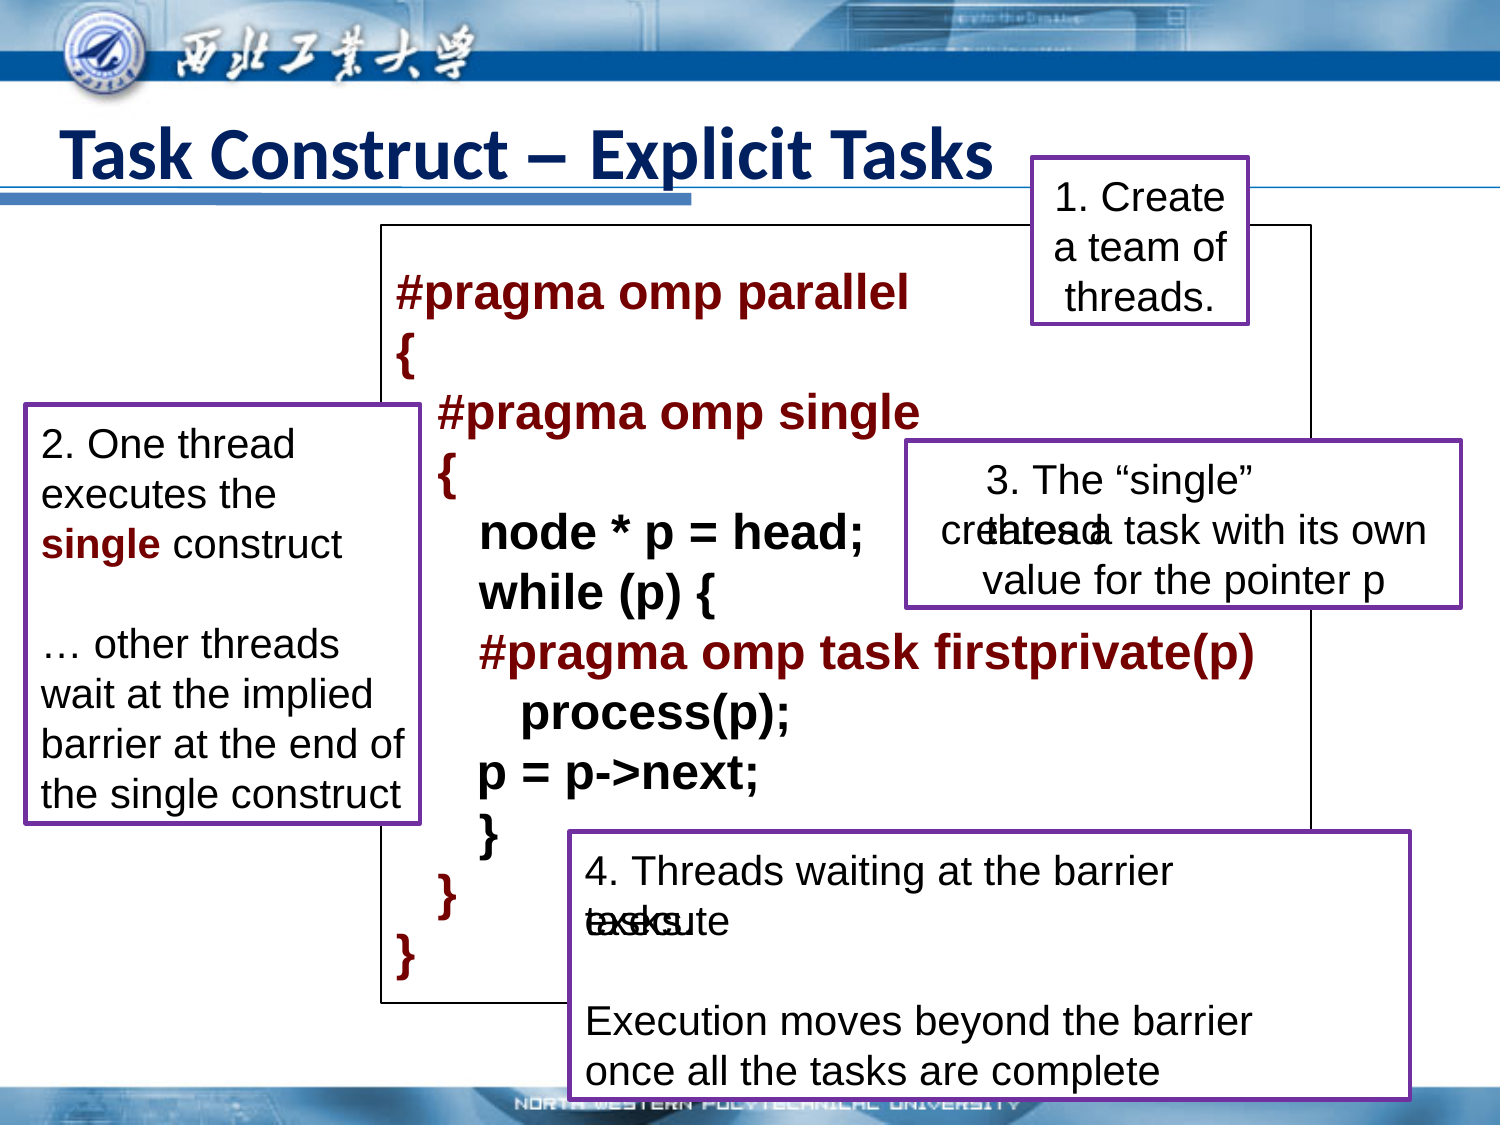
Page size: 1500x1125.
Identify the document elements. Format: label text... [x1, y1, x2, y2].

picture [0, 0, 1500, 186]
text_box } [476, 800, 501, 861]
title Task Construct – Explicit Tasks [35, 25, 1465, 244]
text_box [905, 440, 1462, 608]
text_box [1031, 157, 1249, 325]
text_box [380, 224, 1311, 1003]
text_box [25, 403, 421, 824]
picture [0, 189, 1500, 1125]
text_box #pragma omp single [435, 380, 926, 441]
text_box } [393, 920, 418, 981]
text_box #pragma omp task firstprivate(p) process(p); p = p->next; [476, 620, 1260, 801]
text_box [569, 831, 1411, 1100]
text_box node * p = head; while (p) { [476, 500, 868, 620]
picture [0, 188, 35, 192]
text_box { [393, 320, 418, 380]
text_box { [435, 440, 459, 501]
text_box } [435, 860, 459, 921]
text_box #pragma omp parallel [393, 259, 915, 320]
